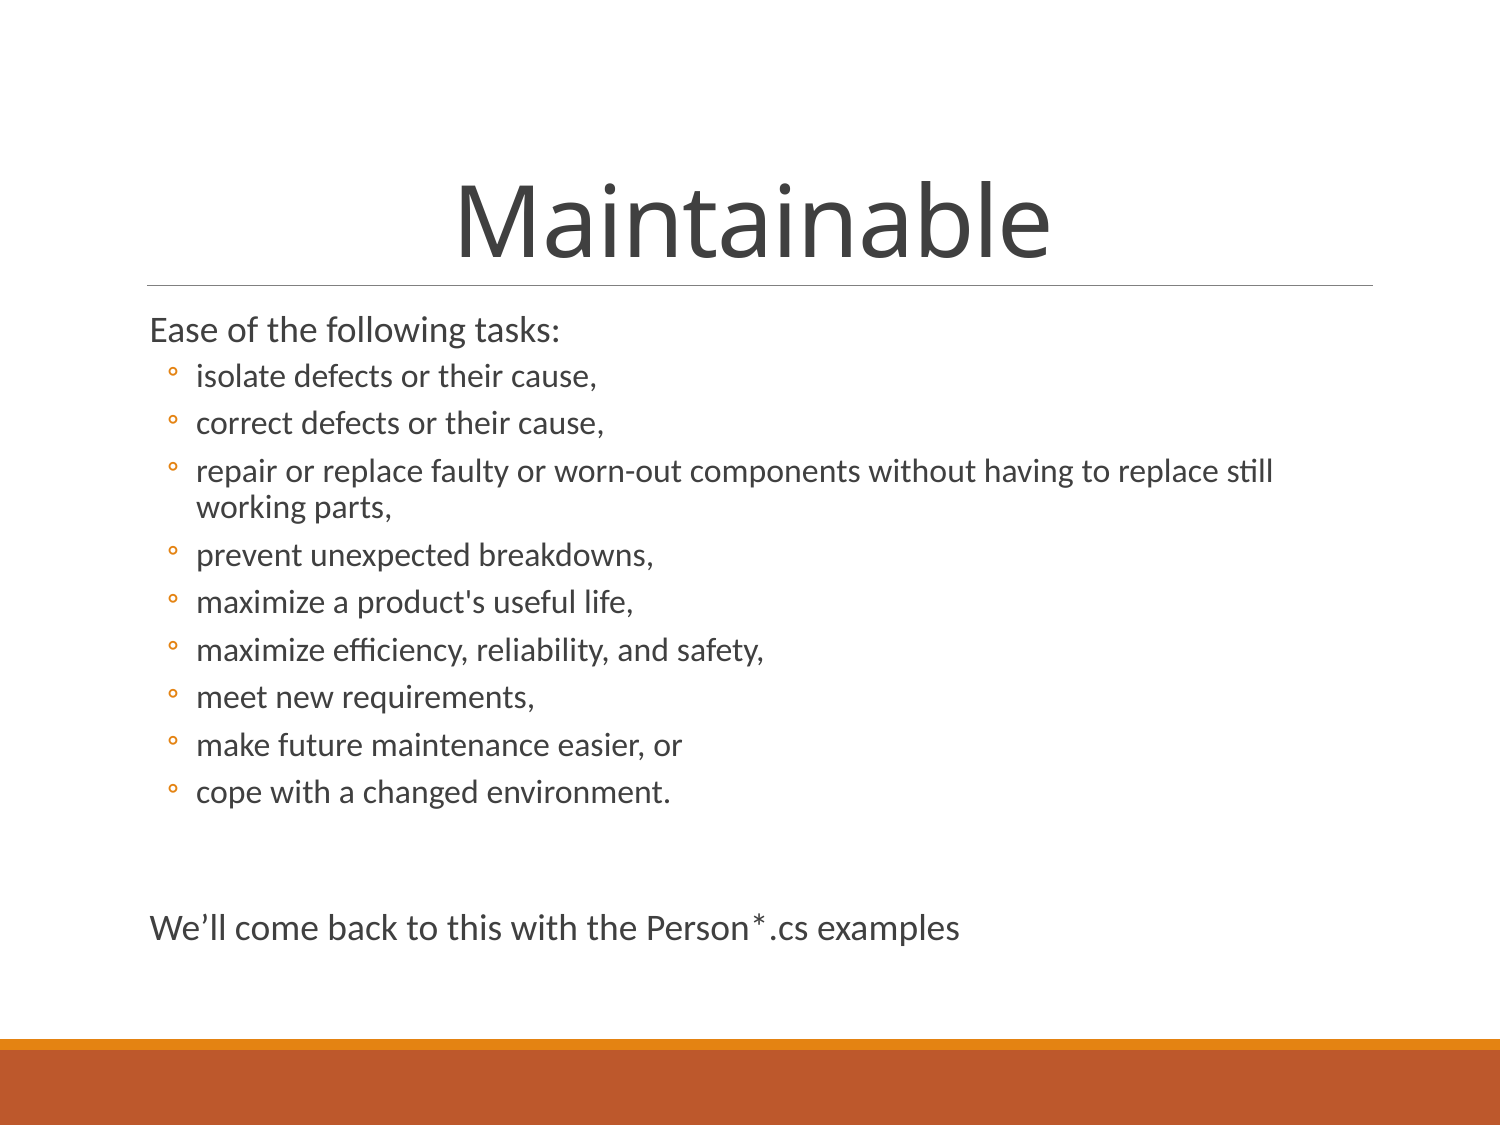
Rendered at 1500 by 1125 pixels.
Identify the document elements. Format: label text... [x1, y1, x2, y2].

title Maintainable [135, 47, 1373, 285]
list Ease of the following tasks: isolate defects or their cause, correct defects or their cause, repair or replace faulty or worn-out components without having to replace still working parts, prevent unexpected breakdowns, maximize a product's useful life, maximize efficiency, reliability, and safety, meet new requirements, make future maintenance easier, or cope with a changed environment. We’ll come back to this with the Person*.cs examples [135, 302, 1373, 963]
